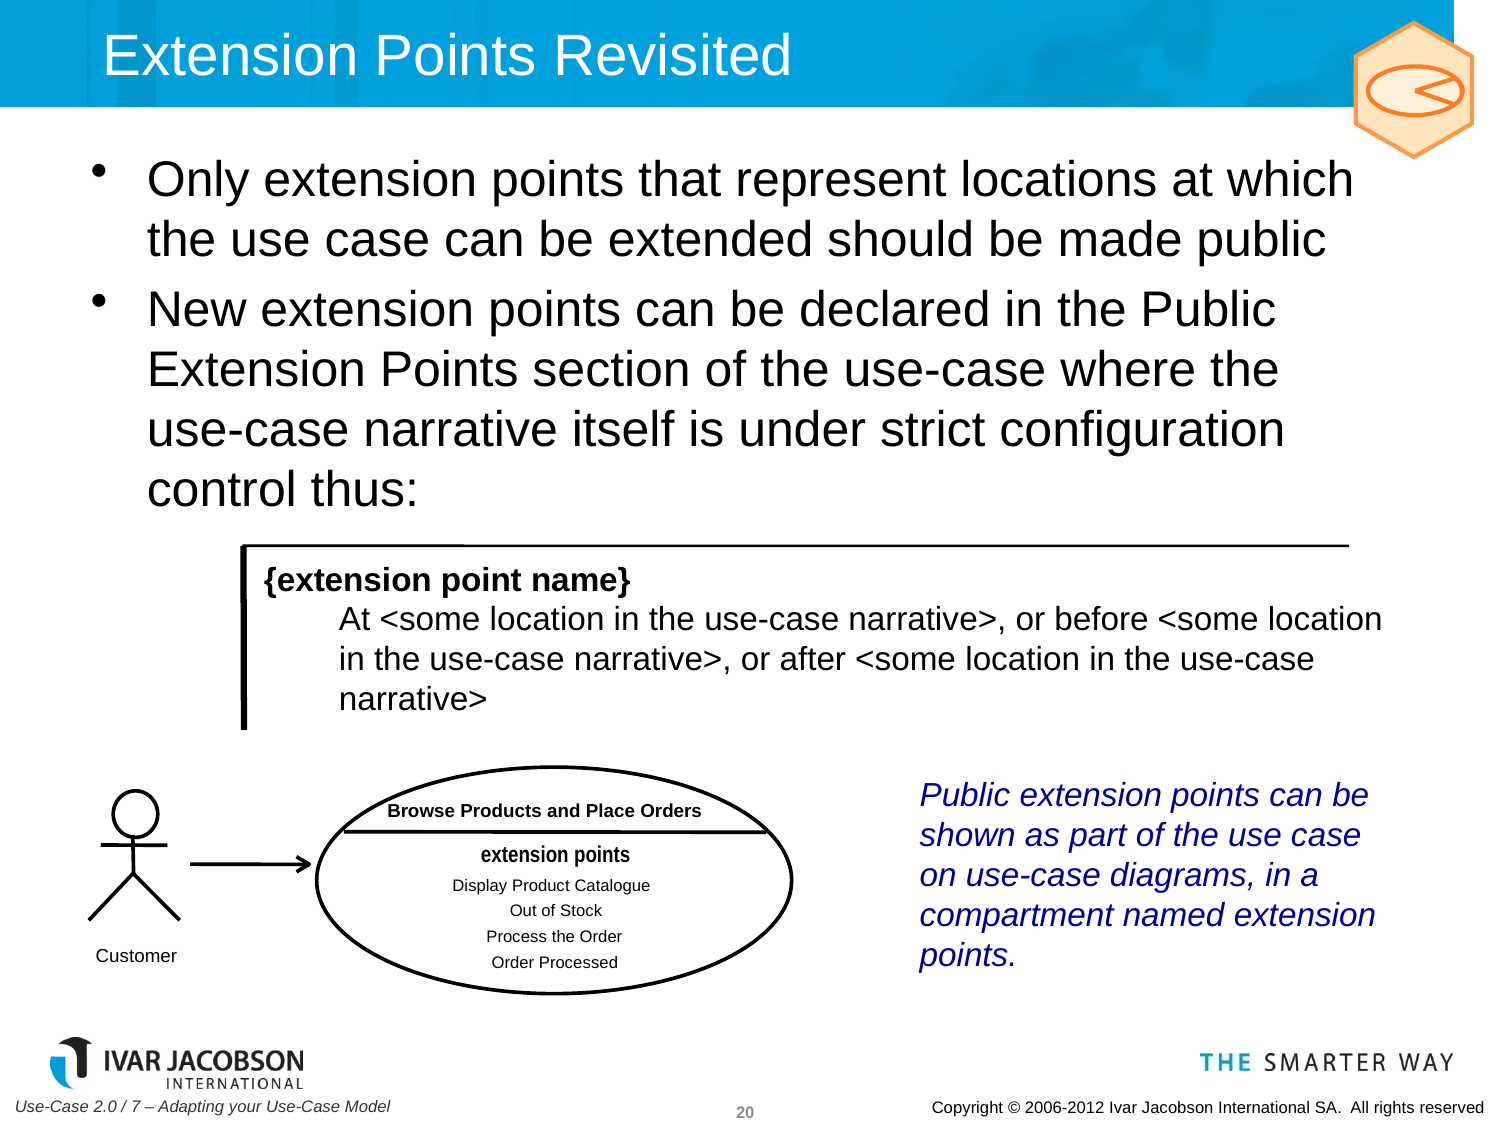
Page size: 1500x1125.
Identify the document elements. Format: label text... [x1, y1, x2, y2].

text_box Order Processed [491, 951, 619, 972]
text_box Public extension points can be shown as part of the use case on use-case diagrams, in a compartment named extension points. [901, 764, 1416, 982]
text_box [316, 767, 792, 994]
text_box extension points [480, 839, 631, 868]
text_box Browse Products and Place Orders [387, 798, 702, 822]
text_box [189, 856, 310, 873]
text_box {extension point name} At <some location in the use-case narrative>, or before <some location in the use-case narrative>, or after <some location in the use-case narrative> [264, 557, 1401, 718]
text_box [88, 873, 180, 921]
text_box Process the Order [486, 925, 623, 947]
list Only extension points that represent locations at which the use case can be extended should be made public New extension points can be declared in the Public Extension Points section of the use-case where the use-case narrative itself is under strict configuration control thus: [72, 137, 1386, 926]
text_box Customer [95, 943, 178, 966]
text_box Display Product Catalogue [452, 874, 651, 895]
picture [1200, 1053, 1453, 1071]
text_box Out of Stock [509, 900, 603, 921]
text_box [113, 790, 158, 838]
title Extension Points Revisited [87, 1, 1401, 103]
picture [50, 1037, 303, 1089]
